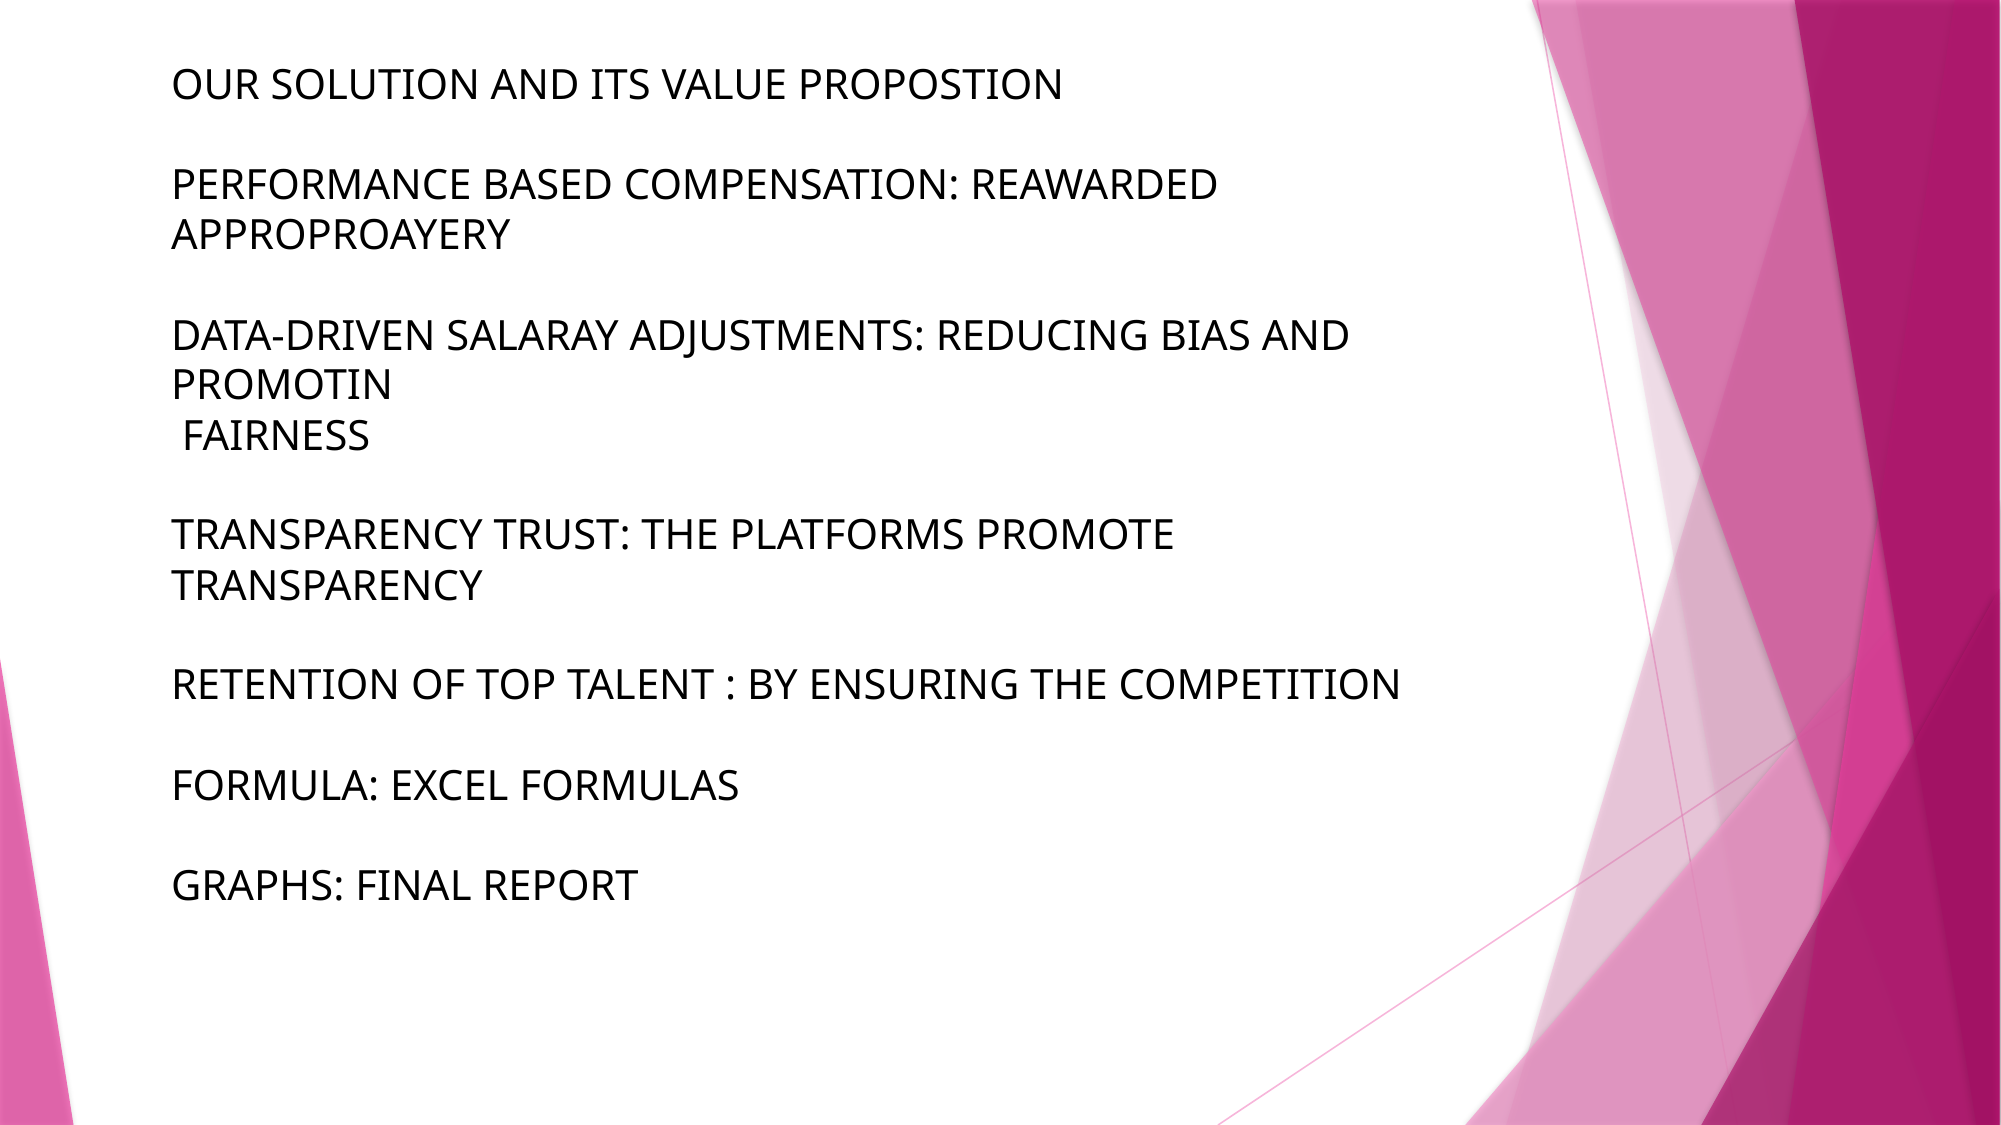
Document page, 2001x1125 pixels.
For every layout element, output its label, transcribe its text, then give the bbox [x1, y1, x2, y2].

text_box OUR SOLUTION AND ITS VALUE PROPOSTION PERFORMANCE BASED COMPENSATION: REAWARDED APPROPROAYERY DATA-DRIVEN SALARAY ADJUSTMENTS: REDUCING BIAS AND PROMOTIN FAIRNESS TRANSPARENCY TRUST: THE PLATFORMS PROMOTE TRANSPARENCY RETENTION OF TOP TALENT : BY ENSURING THE COMPETITION FORMULA: EXCEL FORMULAS GRAPHS: FINAL REPORT [156, 50, 1488, 961]
